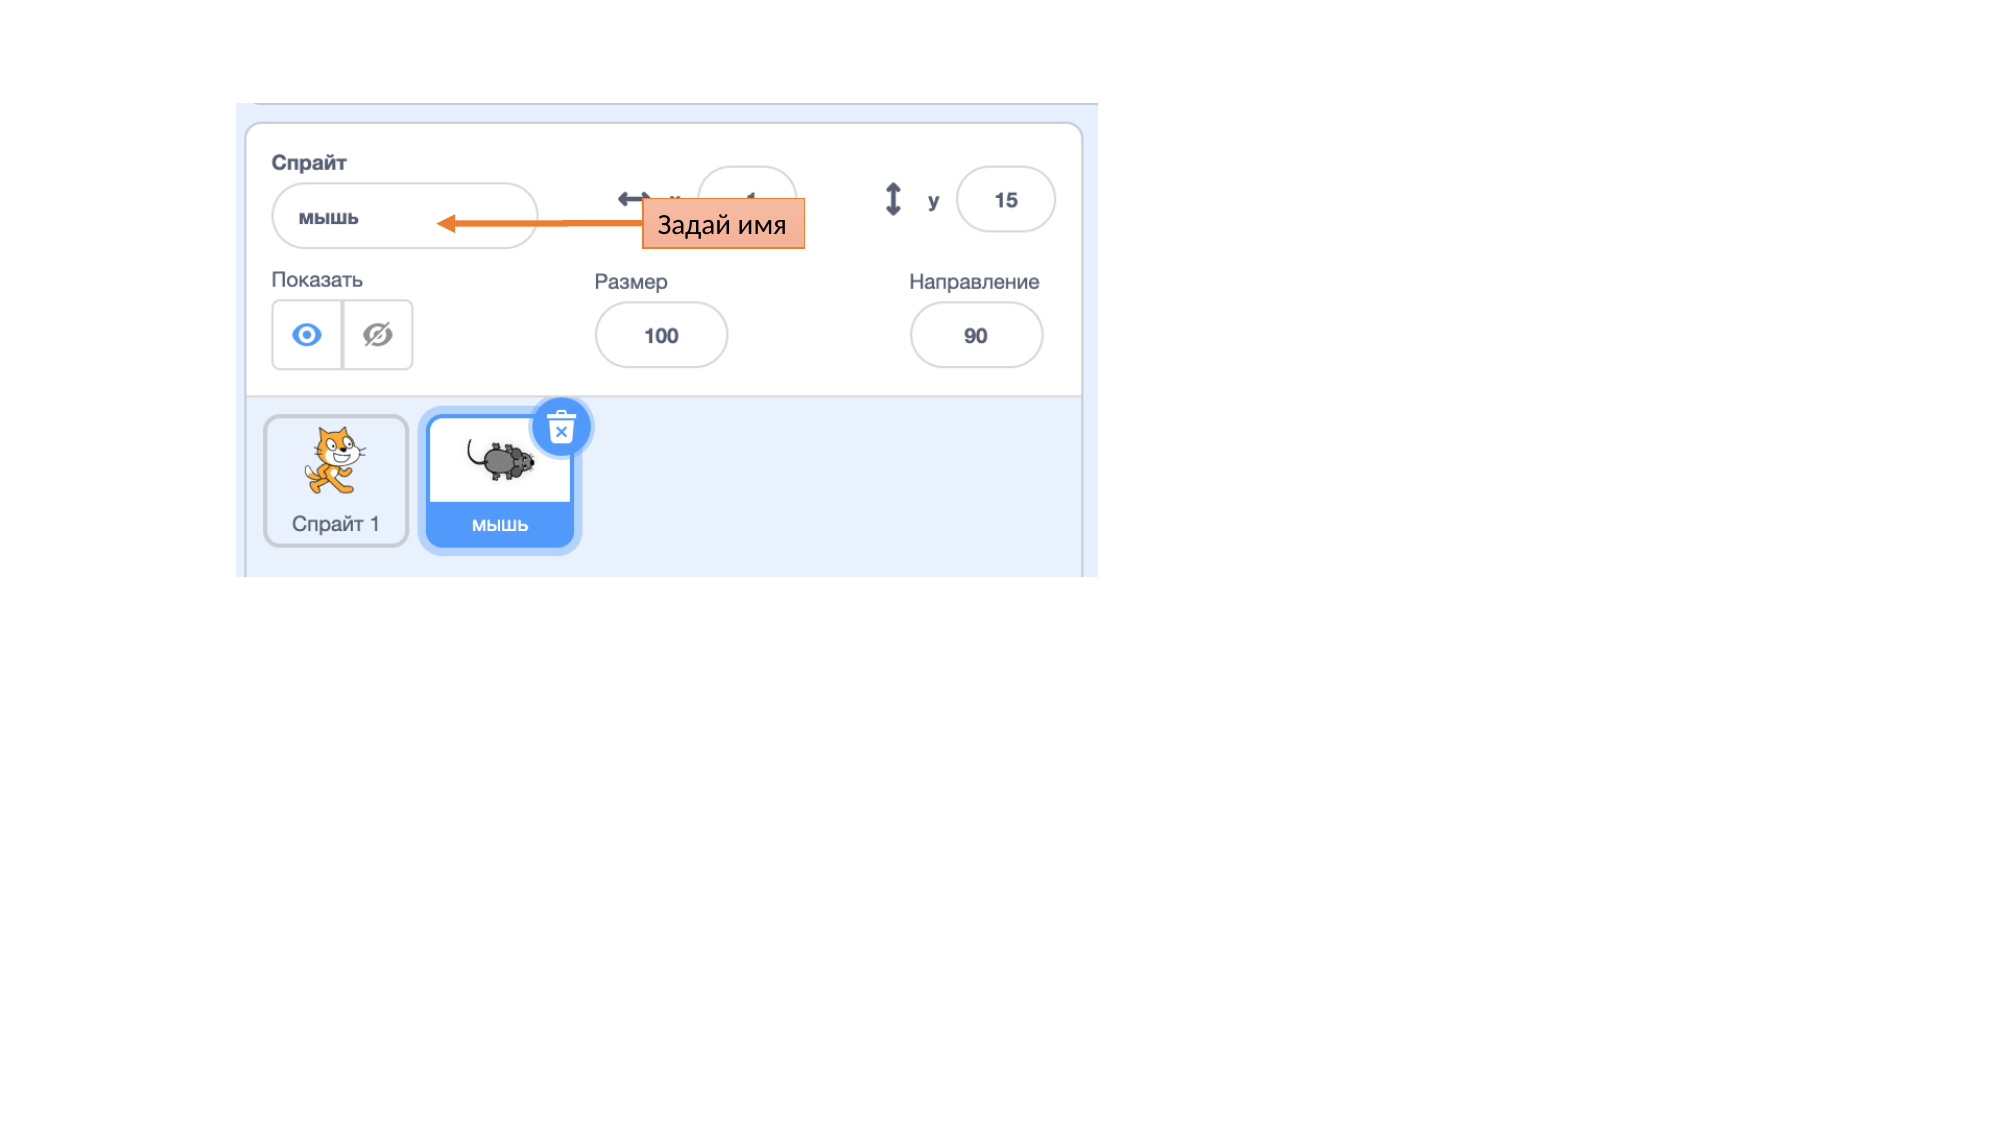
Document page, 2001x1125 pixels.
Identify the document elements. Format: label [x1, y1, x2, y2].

picture [236, 103, 1098, 577]
